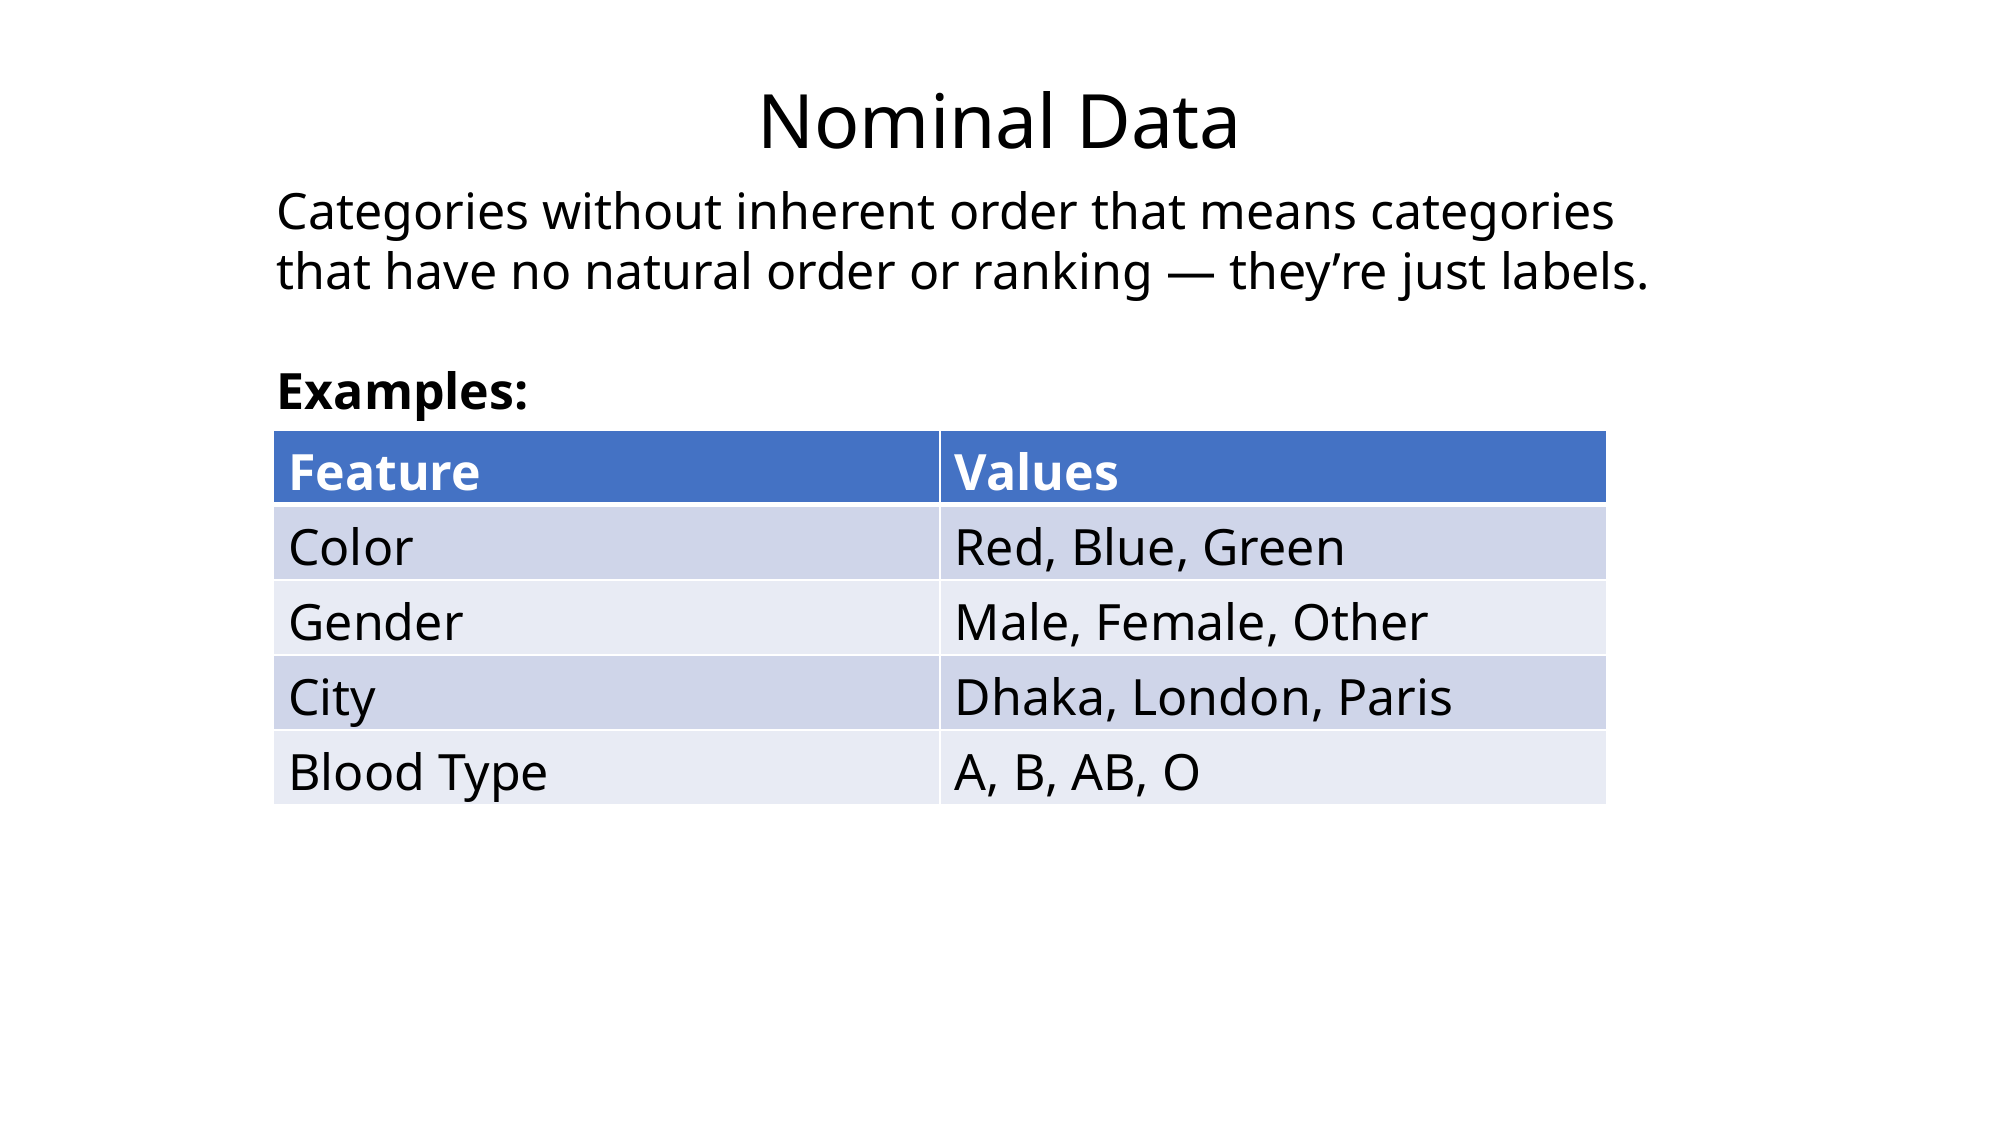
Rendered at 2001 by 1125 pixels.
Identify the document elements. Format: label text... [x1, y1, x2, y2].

table_cell City [274, 656, 939, 729]
table_cell Blood Type [274, 731, 939, 804]
table_cell Color [274, 507, 939, 579]
table_cell Red, Blue, Green [941, 507, 1606, 579]
text_box Nominal Data [262, 66, 1738, 171]
table_cell Gender [274, 581, 939, 654]
table_header Feature [274, 431, 939, 502]
table_cell A, B, AB, O [941, 731, 1606, 804]
table_cell Dhaka, London, Paris [941, 656, 1606, 729]
table_header Values [941, 431, 1606, 502]
text_box Categories without inherent order that means categories that have no natural order or ranking — they’re just labels. Examples: [262, 172, 1738, 427]
table_cell Male, Female, Other [941, 581, 1606, 654]
